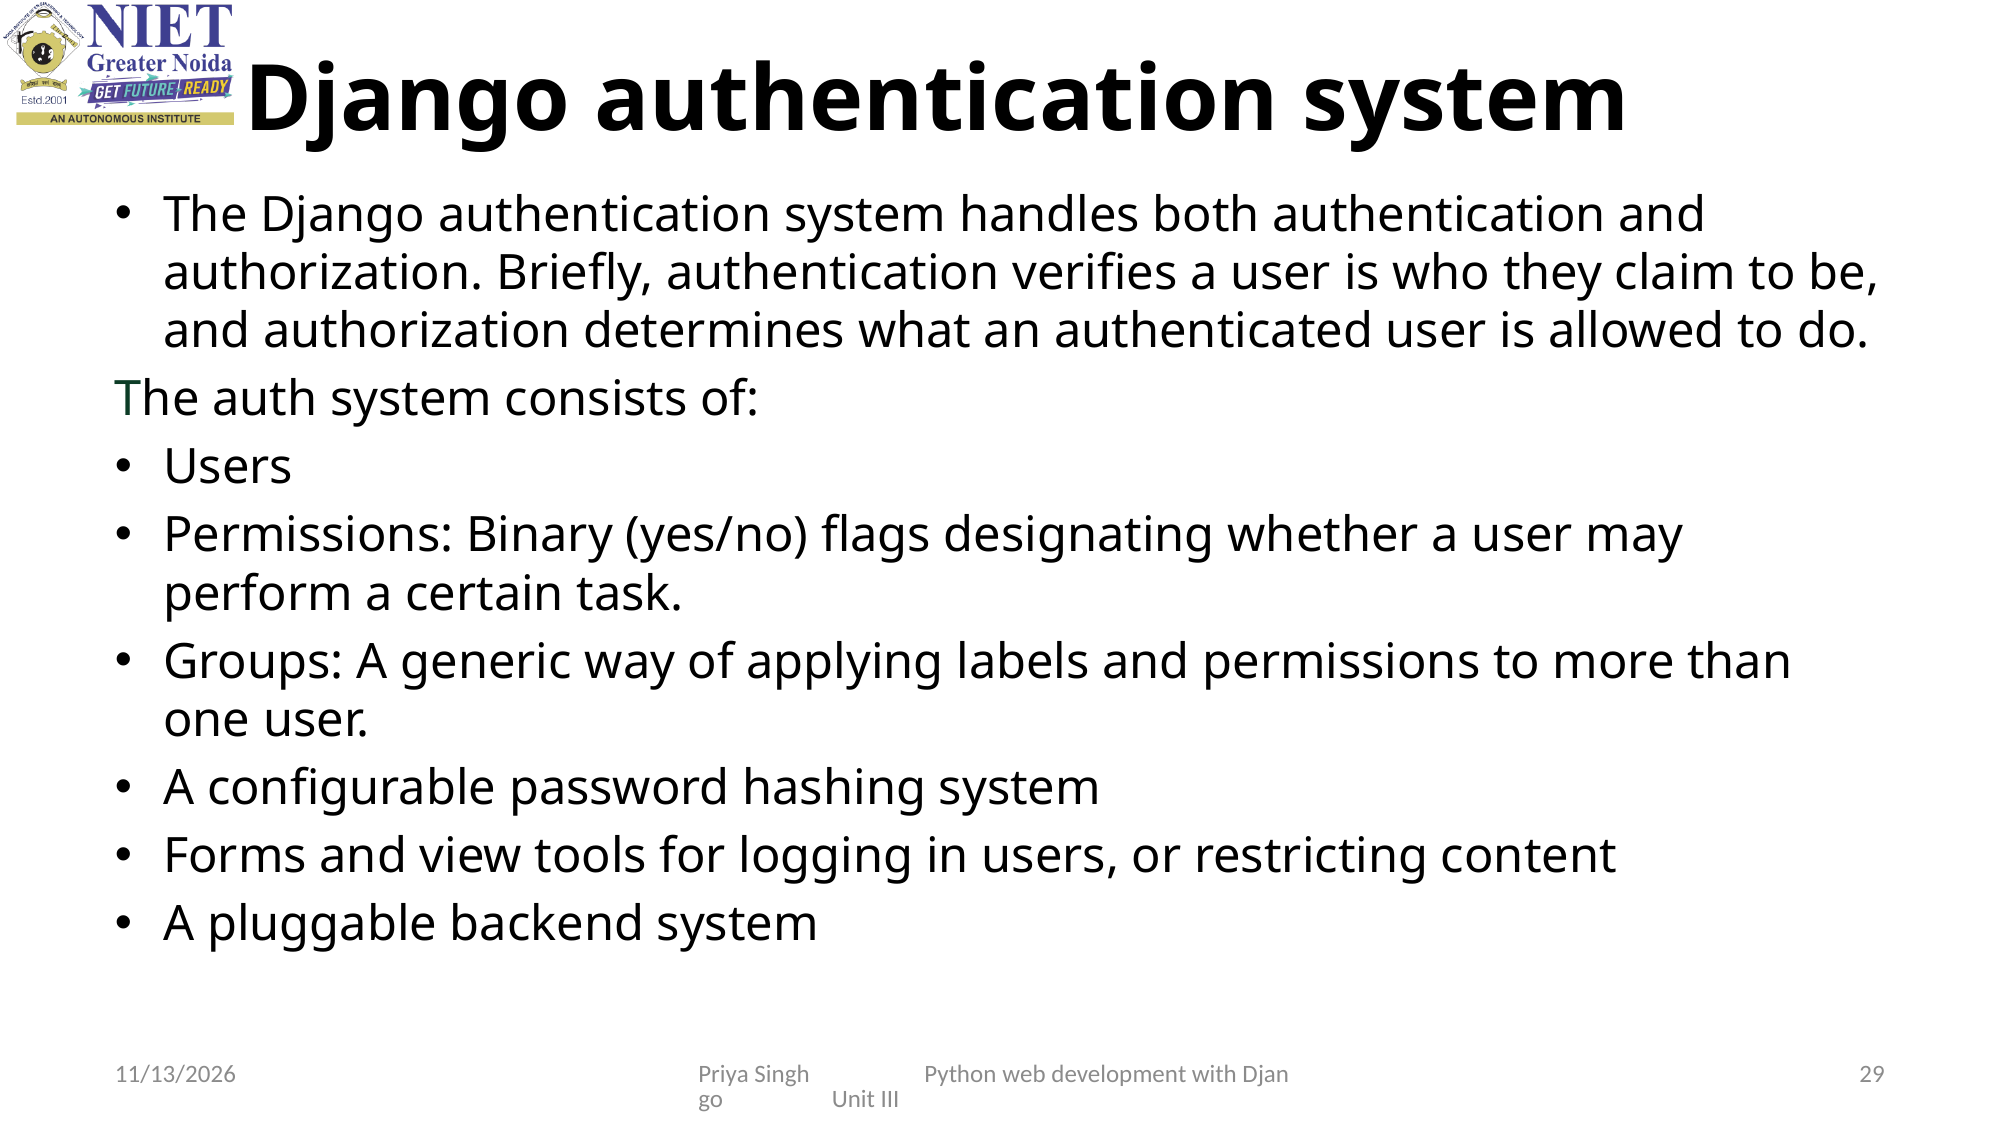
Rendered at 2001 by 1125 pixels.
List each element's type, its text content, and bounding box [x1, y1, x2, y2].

title Django authentication system [37, 0, 1838, 188]
picture [3, 2, 37, 125]
slide_number 29 [1433, 1042, 1900, 1103]
list The Django authentication system handles both authentication and authorization. Briefly, authentication verifies a user is who they claim to be, and authorization determines what an authenticated user is allowed to do. The auth system consists of: Users Permissions: Binary (yes/no) flags designating whether a user may perform a certain task. Groups: A generic way of applying labels and permissions to more than one user. A configurable password hashing system Forms and view tools for logging in users, or restricting content A pluggable backend system [99, 174, 1900, 1005]
footer Priya Singh Python web development with Django Unit III [683, 1042, 1317, 1103]
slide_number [99, 1042, 567, 1103]
